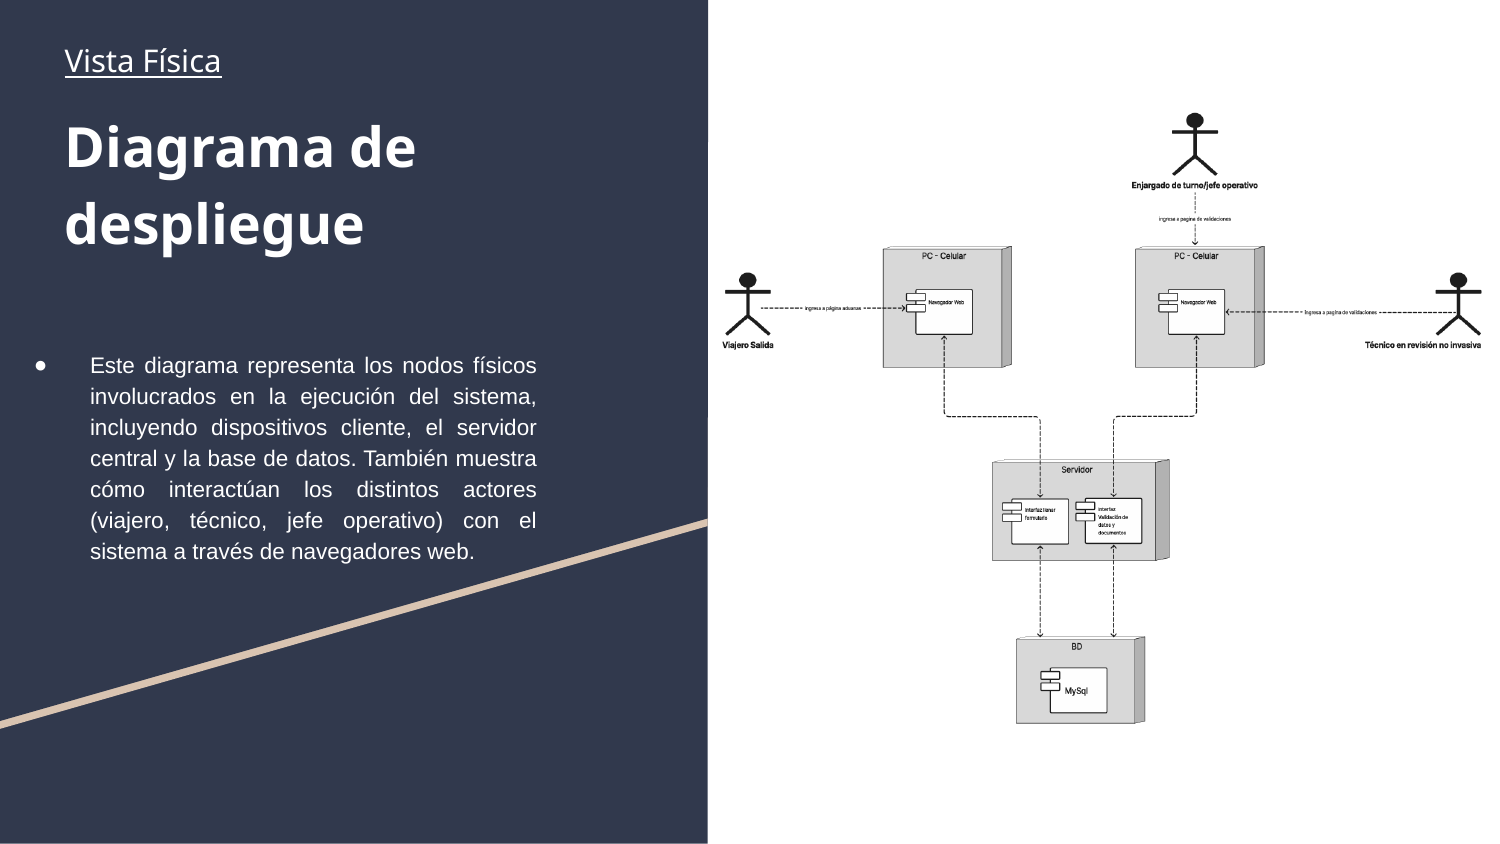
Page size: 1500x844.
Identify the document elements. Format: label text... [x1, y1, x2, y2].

title Este diagrama representa los nodos físicos involucrados en la ejecución del sistema, incluyendo dispositivos cliente, el servidor central y la base de datos. También muestra cómo interactúan los distintos actores (viajero, técnico, jefe operativo) con el sistema a través de navegadores web. [0, 332, 608, 583]
picture [710, 92, 1496, 736]
title Vista Física Diagrama de despliegue [49, 21, 658, 272]
